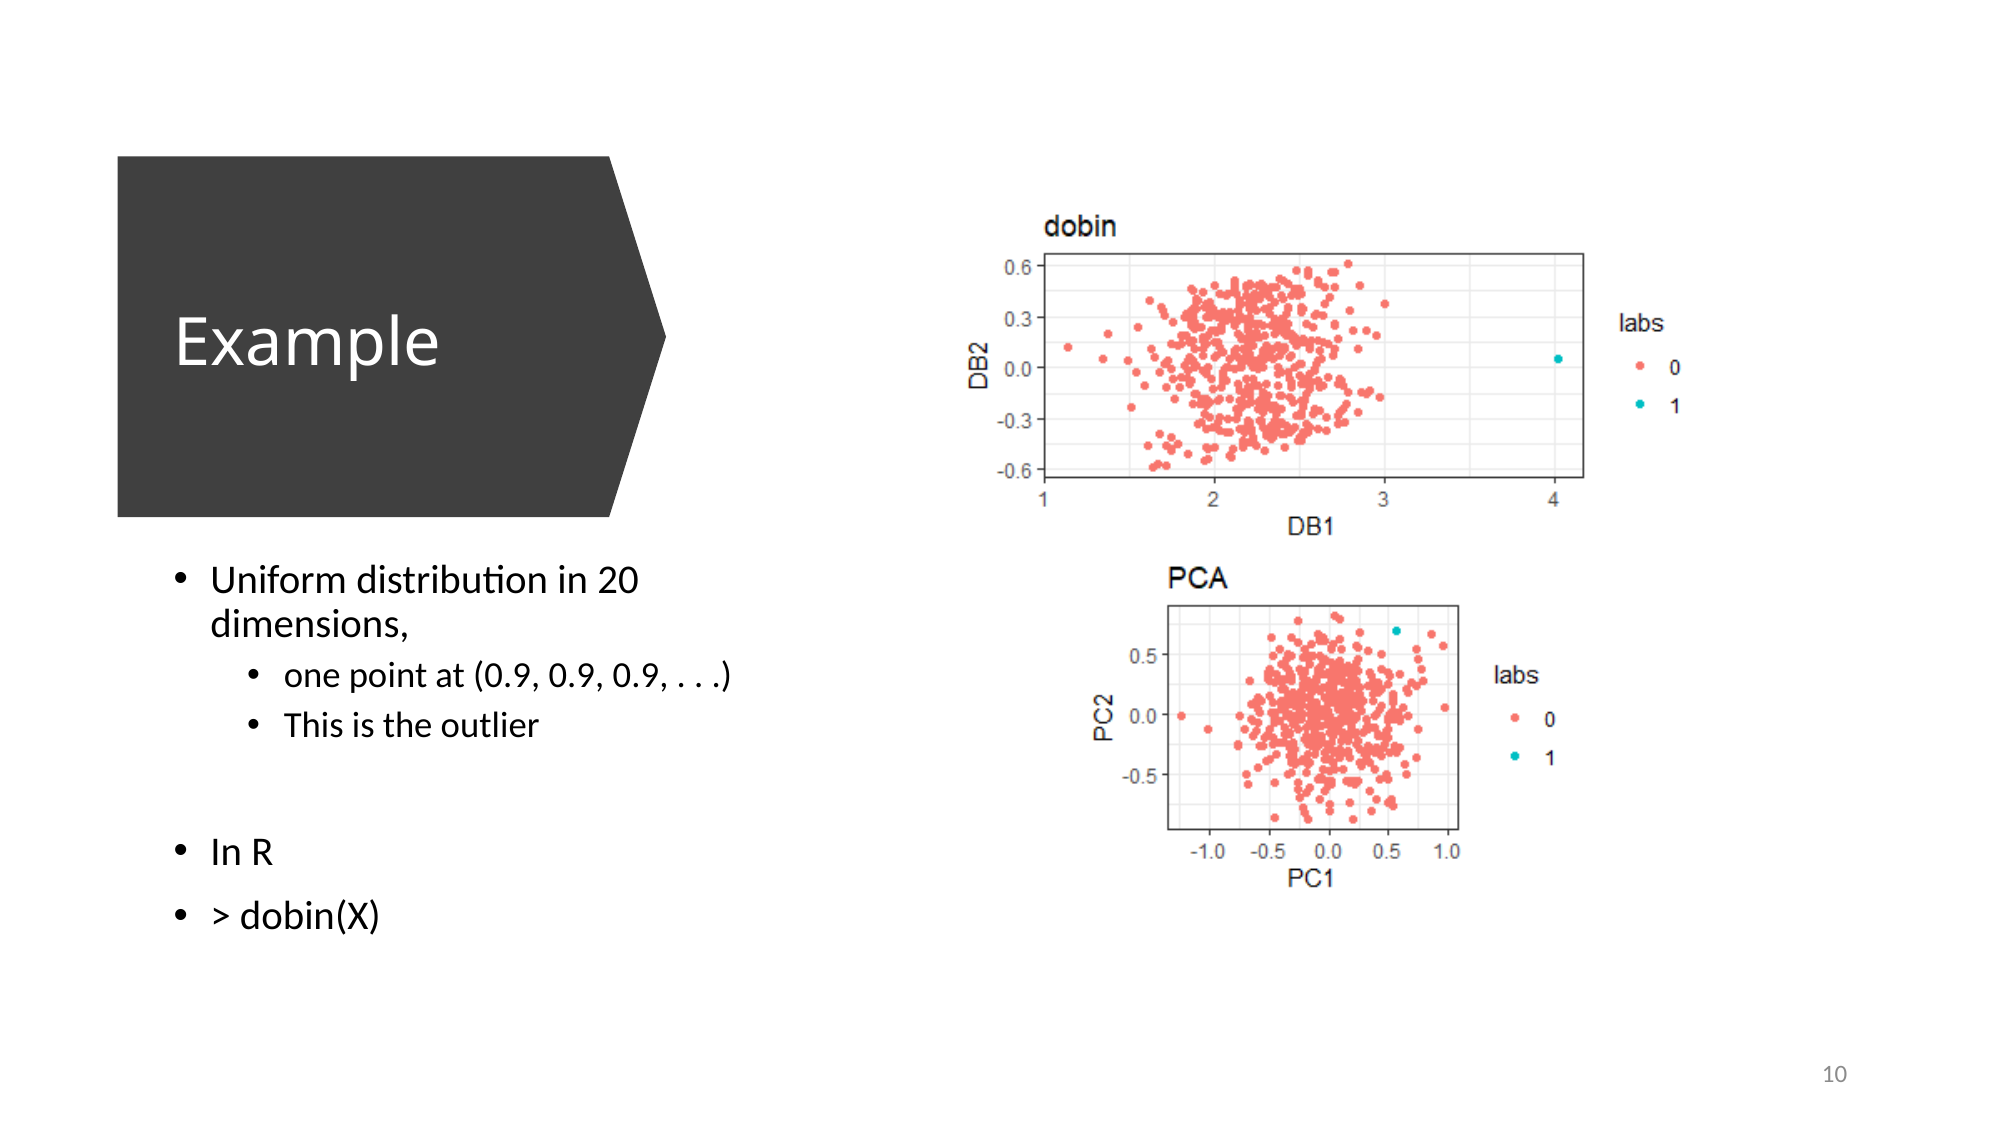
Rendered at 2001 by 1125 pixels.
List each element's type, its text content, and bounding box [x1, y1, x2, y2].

title Example [158, 197, 597, 490]
picture [764, 200, 1898, 904]
slide_number 10 [1412, 1042, 1863, 1103]
text_box [116, 155, 668, 519]
list Uniform distribution in 20 dimensions, one point at (0.9, 0.9, 0.9, . . .) This is the outlier In R > dobin(X) [158, 550, 791, 949]
